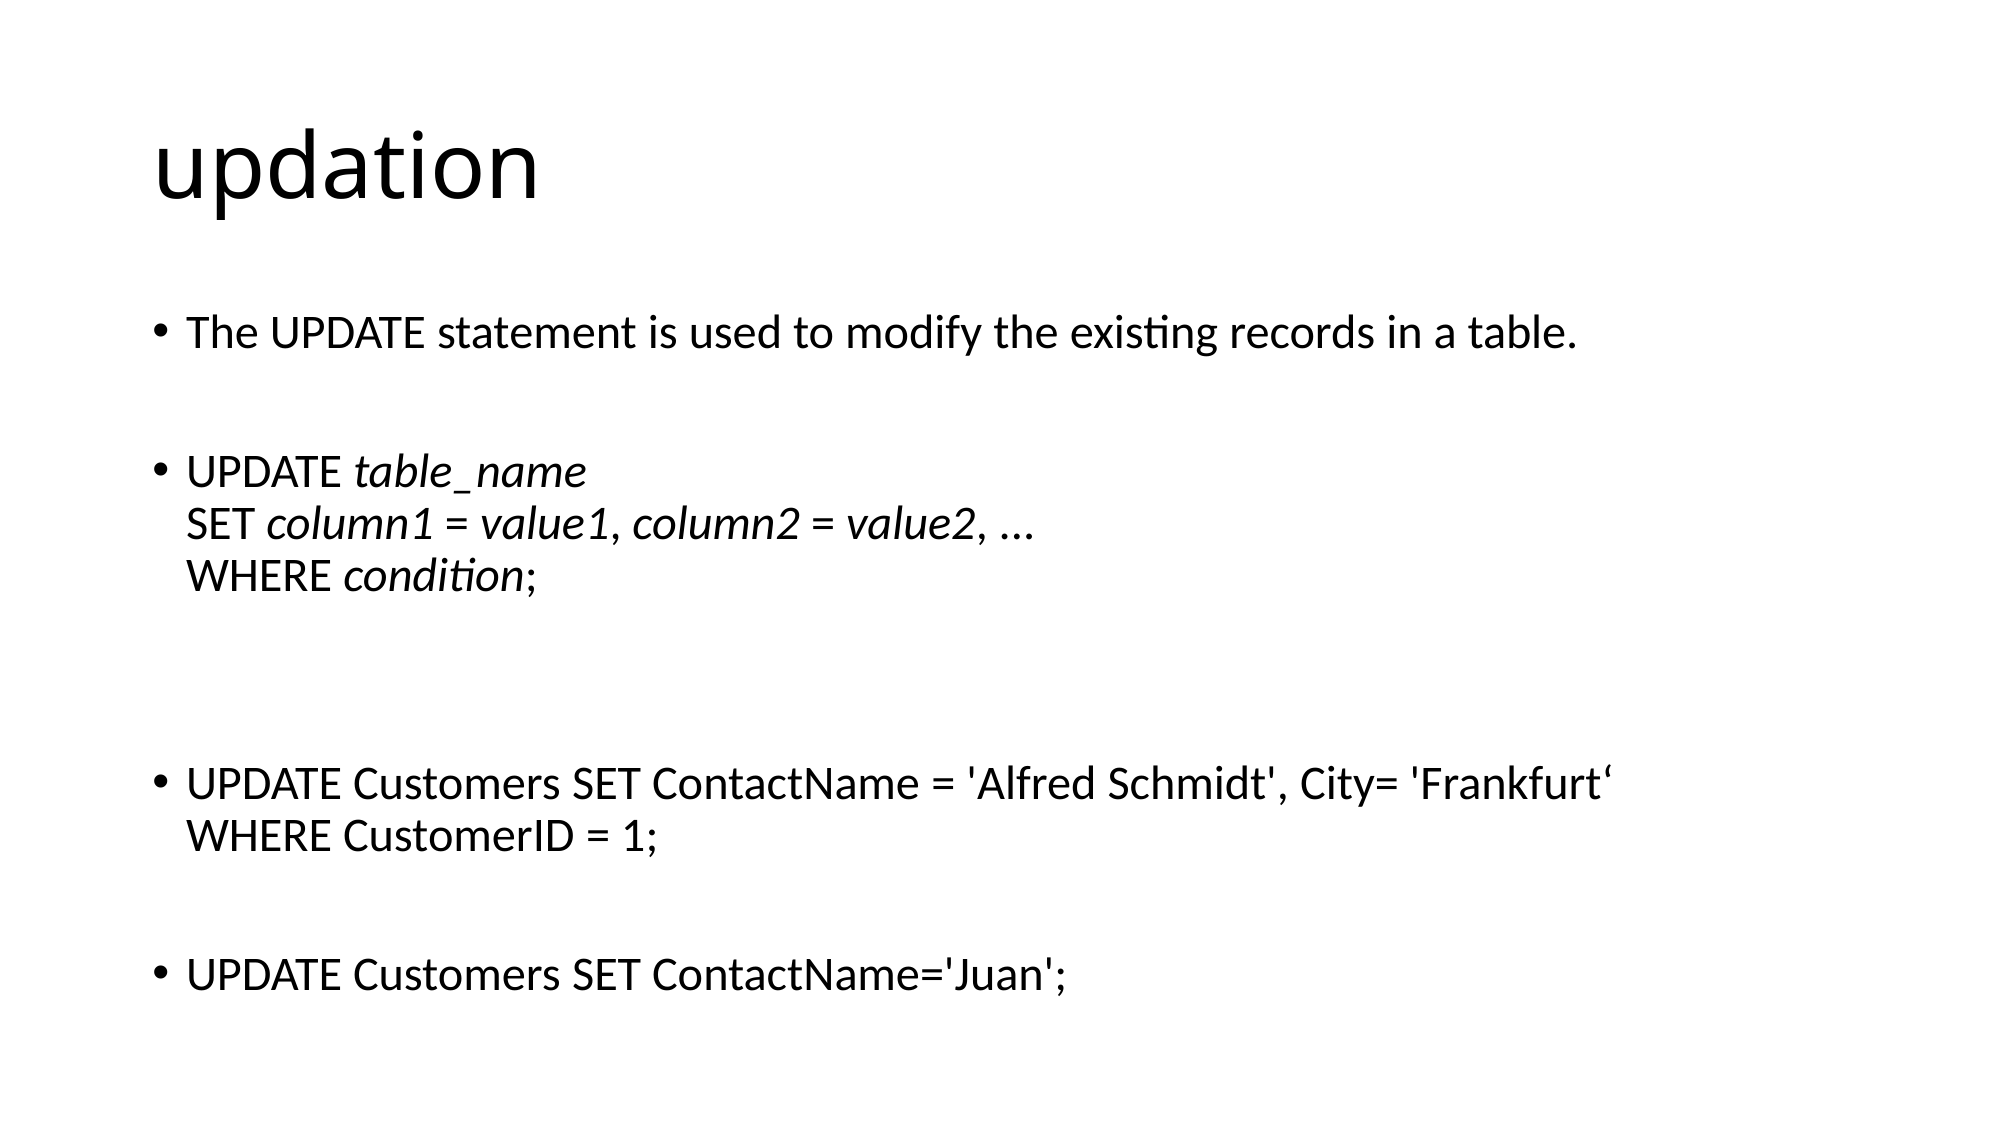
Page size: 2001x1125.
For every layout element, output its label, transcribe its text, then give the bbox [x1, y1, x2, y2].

title updation [137, 59, 1863, 278]
list The UPDATE statement is used to modify the existing records in a table. UPDATE table_name SET column1 = value1, column2 = value2, ... WHERE condition; UPDATE Customers SET ContactName = 'Alfred Schmidt', City= 'Frankfurt‘ WHERE CustomerID = 1; UPDATE Customers SET ContactName='Juan'; [137, 299, 1863, 1014]
